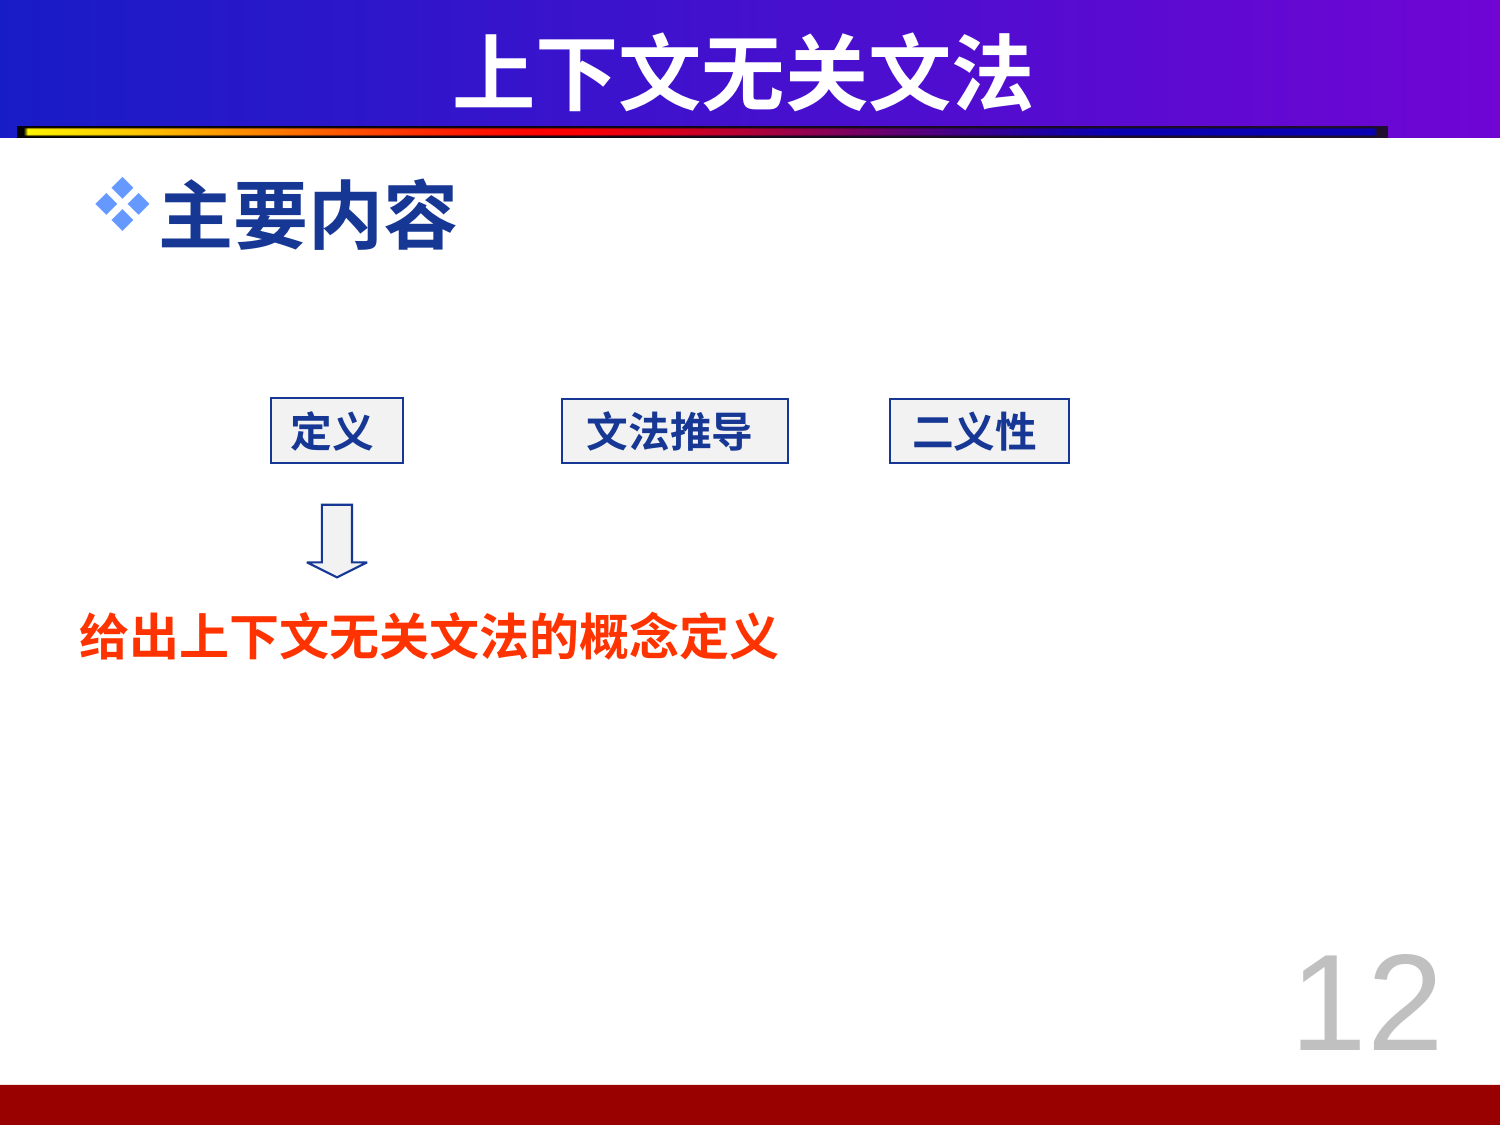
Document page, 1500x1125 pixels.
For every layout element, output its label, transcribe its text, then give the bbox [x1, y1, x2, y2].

title 上下文无关文法 [49, 24, 1438, 118]
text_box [270, 396, 1070, 578]
picture [17, 126, 1388, 138]
list 主要内容 [74, 160, 1426, 1023]
text_box 给出上下文无关文法的概念定义 [64, 597, 806, 673]
slide_number 12 [1234, 904, 1500, 1118]
